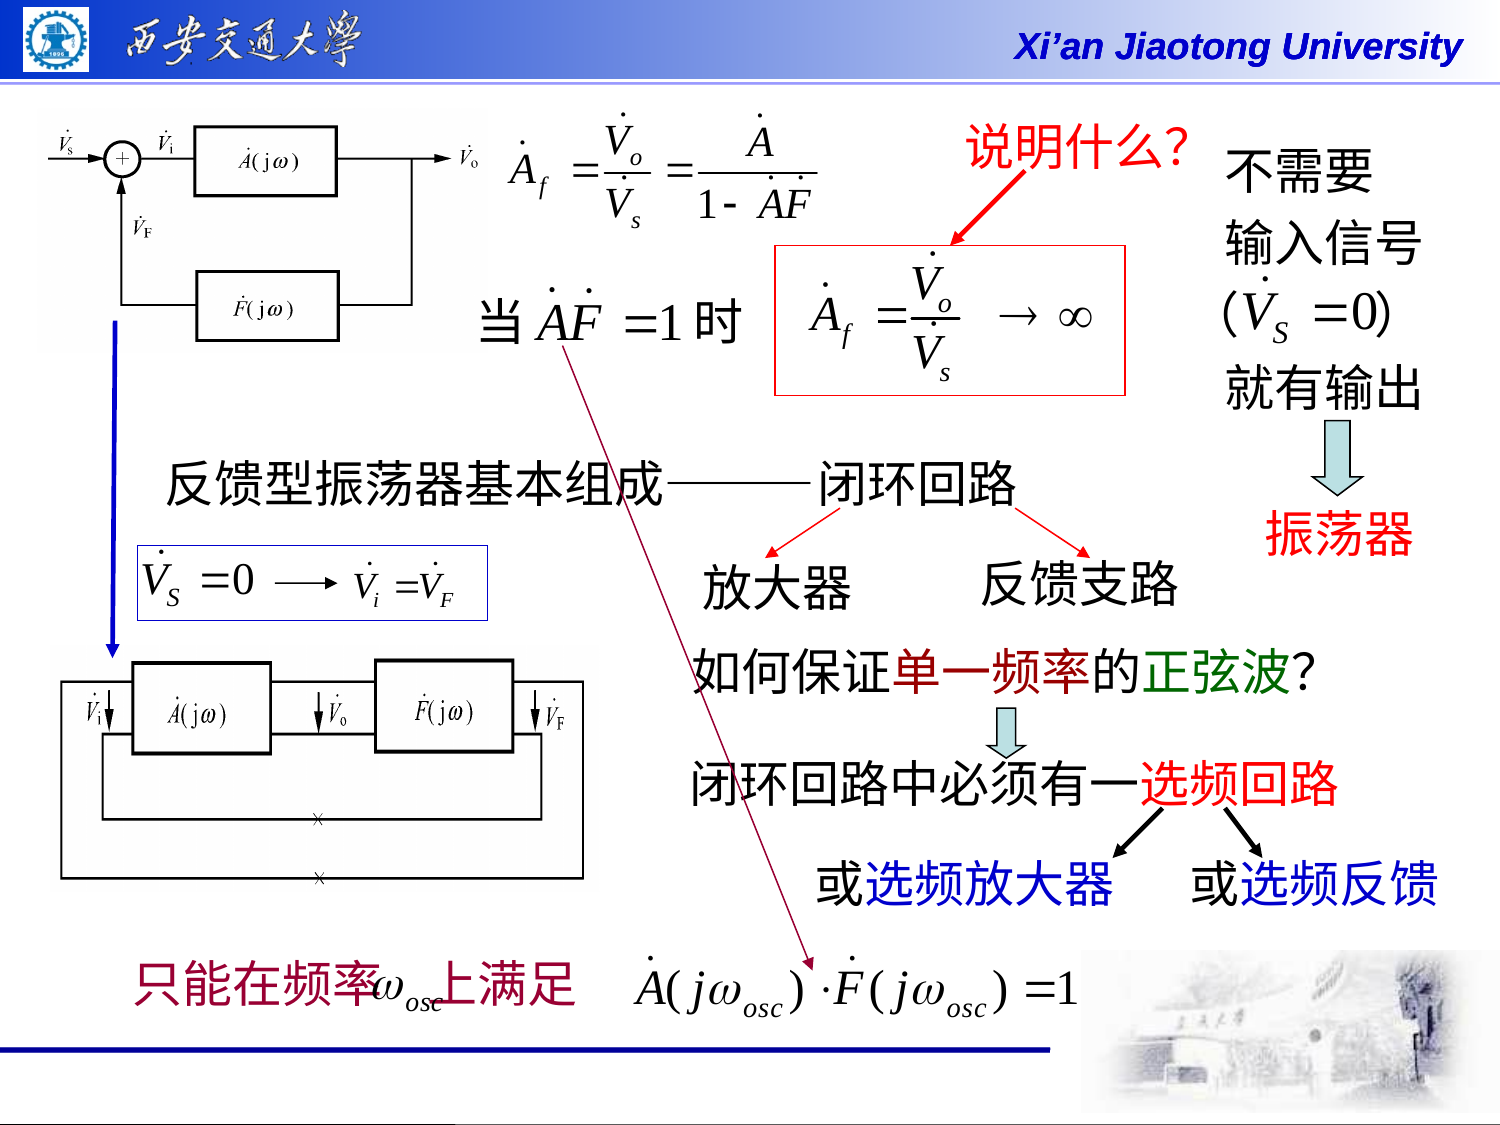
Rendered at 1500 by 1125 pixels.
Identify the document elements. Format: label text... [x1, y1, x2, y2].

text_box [49, 320, 601, 892]
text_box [774, 107, 1401, 396]
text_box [1104, 707, 1500, 921]
picture [1081, 950, 1500, 1113]
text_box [1104, 445, 1238, 625]
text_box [449, 245, 769, 343]
picture [23, 7, 89, 72]
picture [125, 10, 363, 67]
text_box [499, 107, 773, 238]
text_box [37, 107, 488, 354]
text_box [1174, 120, 1500, 571]
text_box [87, 345, 1101, 1034]
text_box 如何保证单一频率的正弦波？ [1104, 633, 1357, 706]
